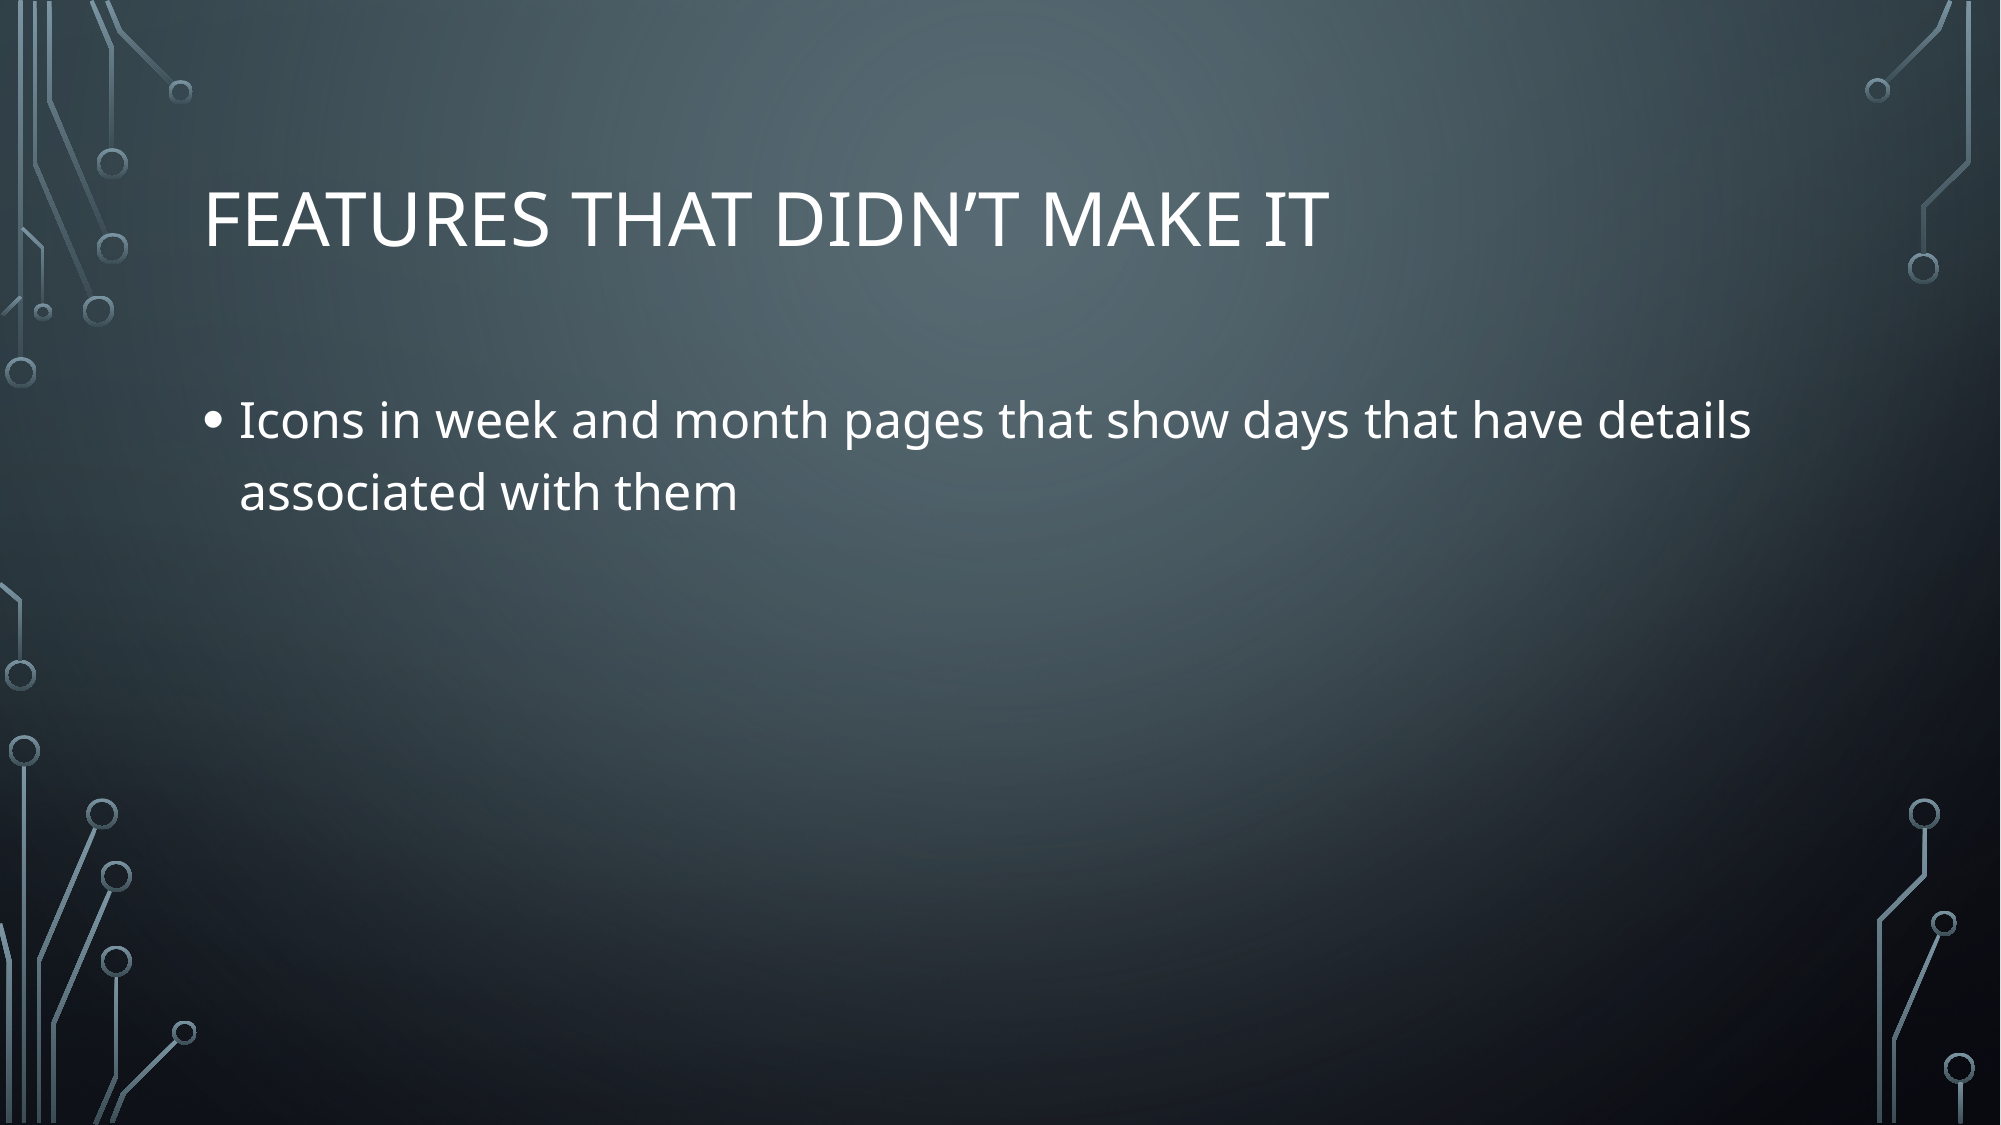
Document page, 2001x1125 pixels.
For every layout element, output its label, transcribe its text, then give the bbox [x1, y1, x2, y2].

list Icons in week and month pages that show days that have details associated with them [187, 369, 1813, 950]
title Features that didn’t make it [187, 101, 1813, 344]
